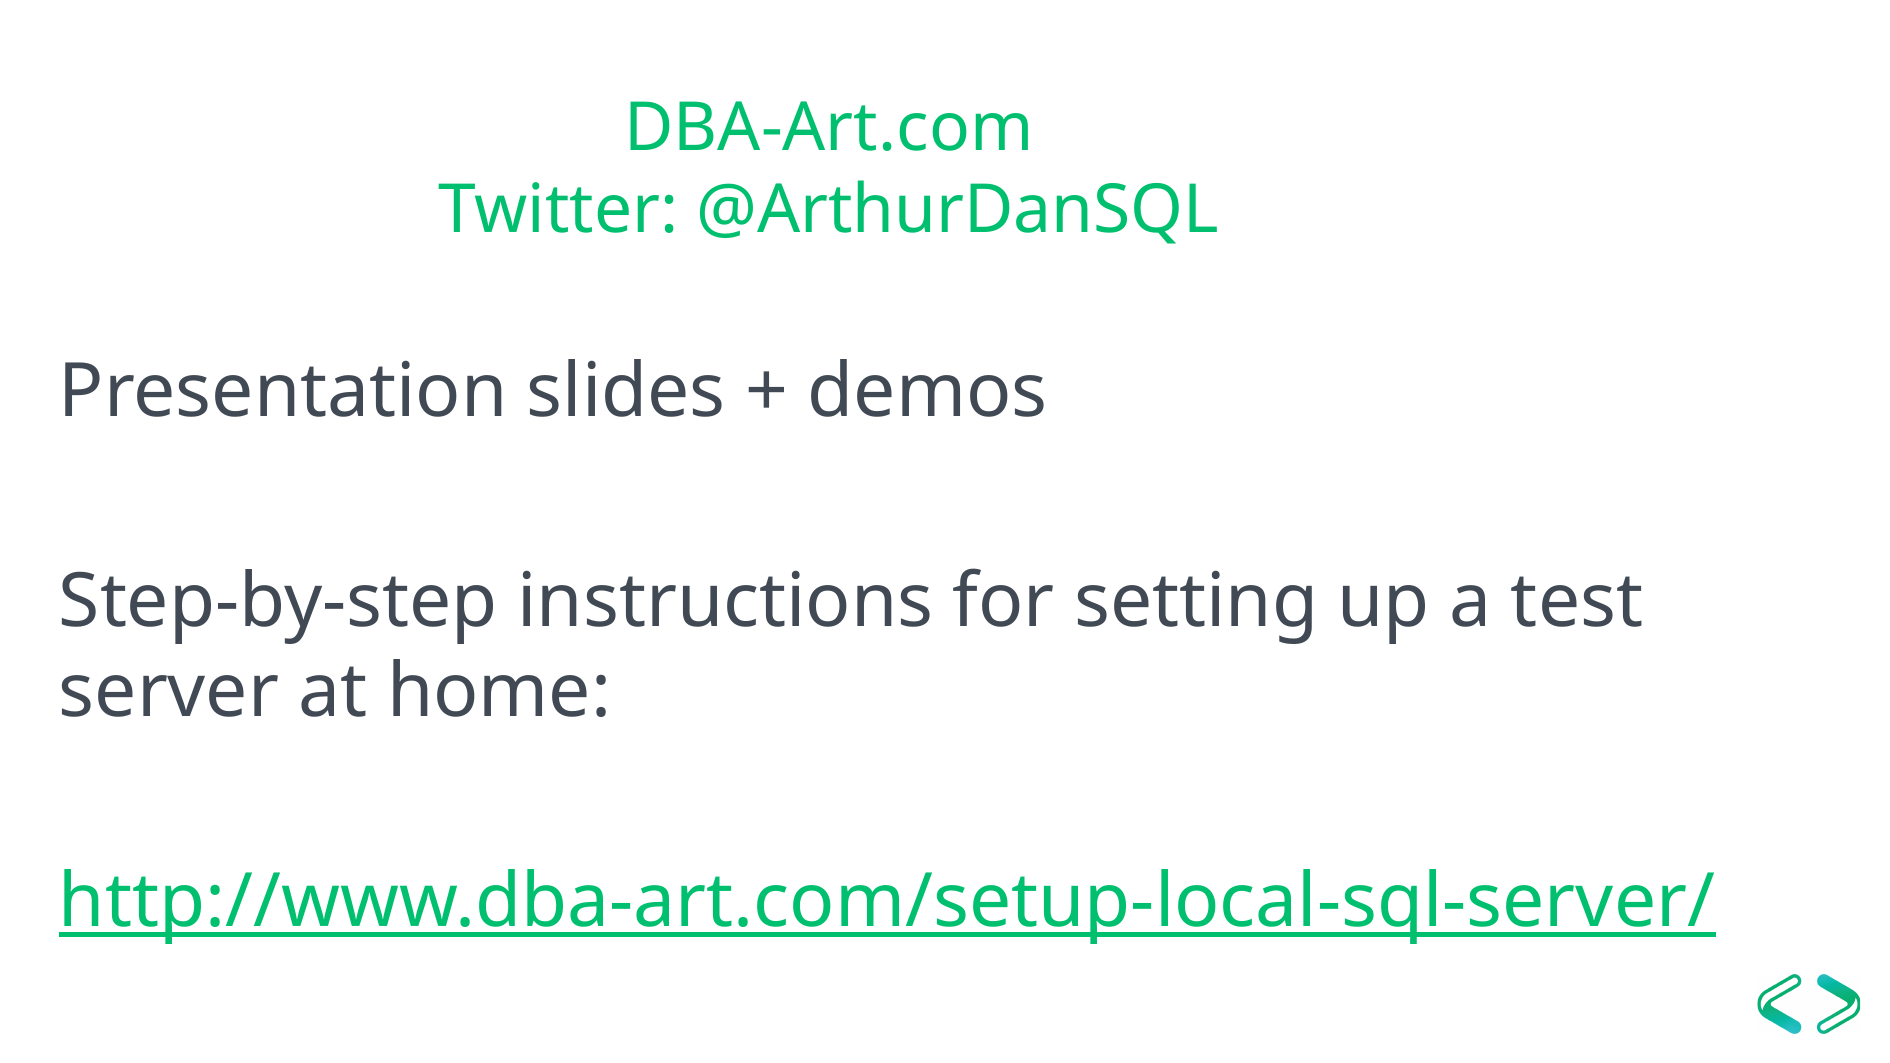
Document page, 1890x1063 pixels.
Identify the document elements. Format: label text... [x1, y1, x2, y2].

list Presentation slides + demos Step-by-step instructions for setting up a test server at home: http://www.dba-art.com/setup-local-sql-server/ [59, 236, 1831, 1004]
title DBA-Art.com Twitter: @ArthurDanSQL [100, 81, 1558, 236]
